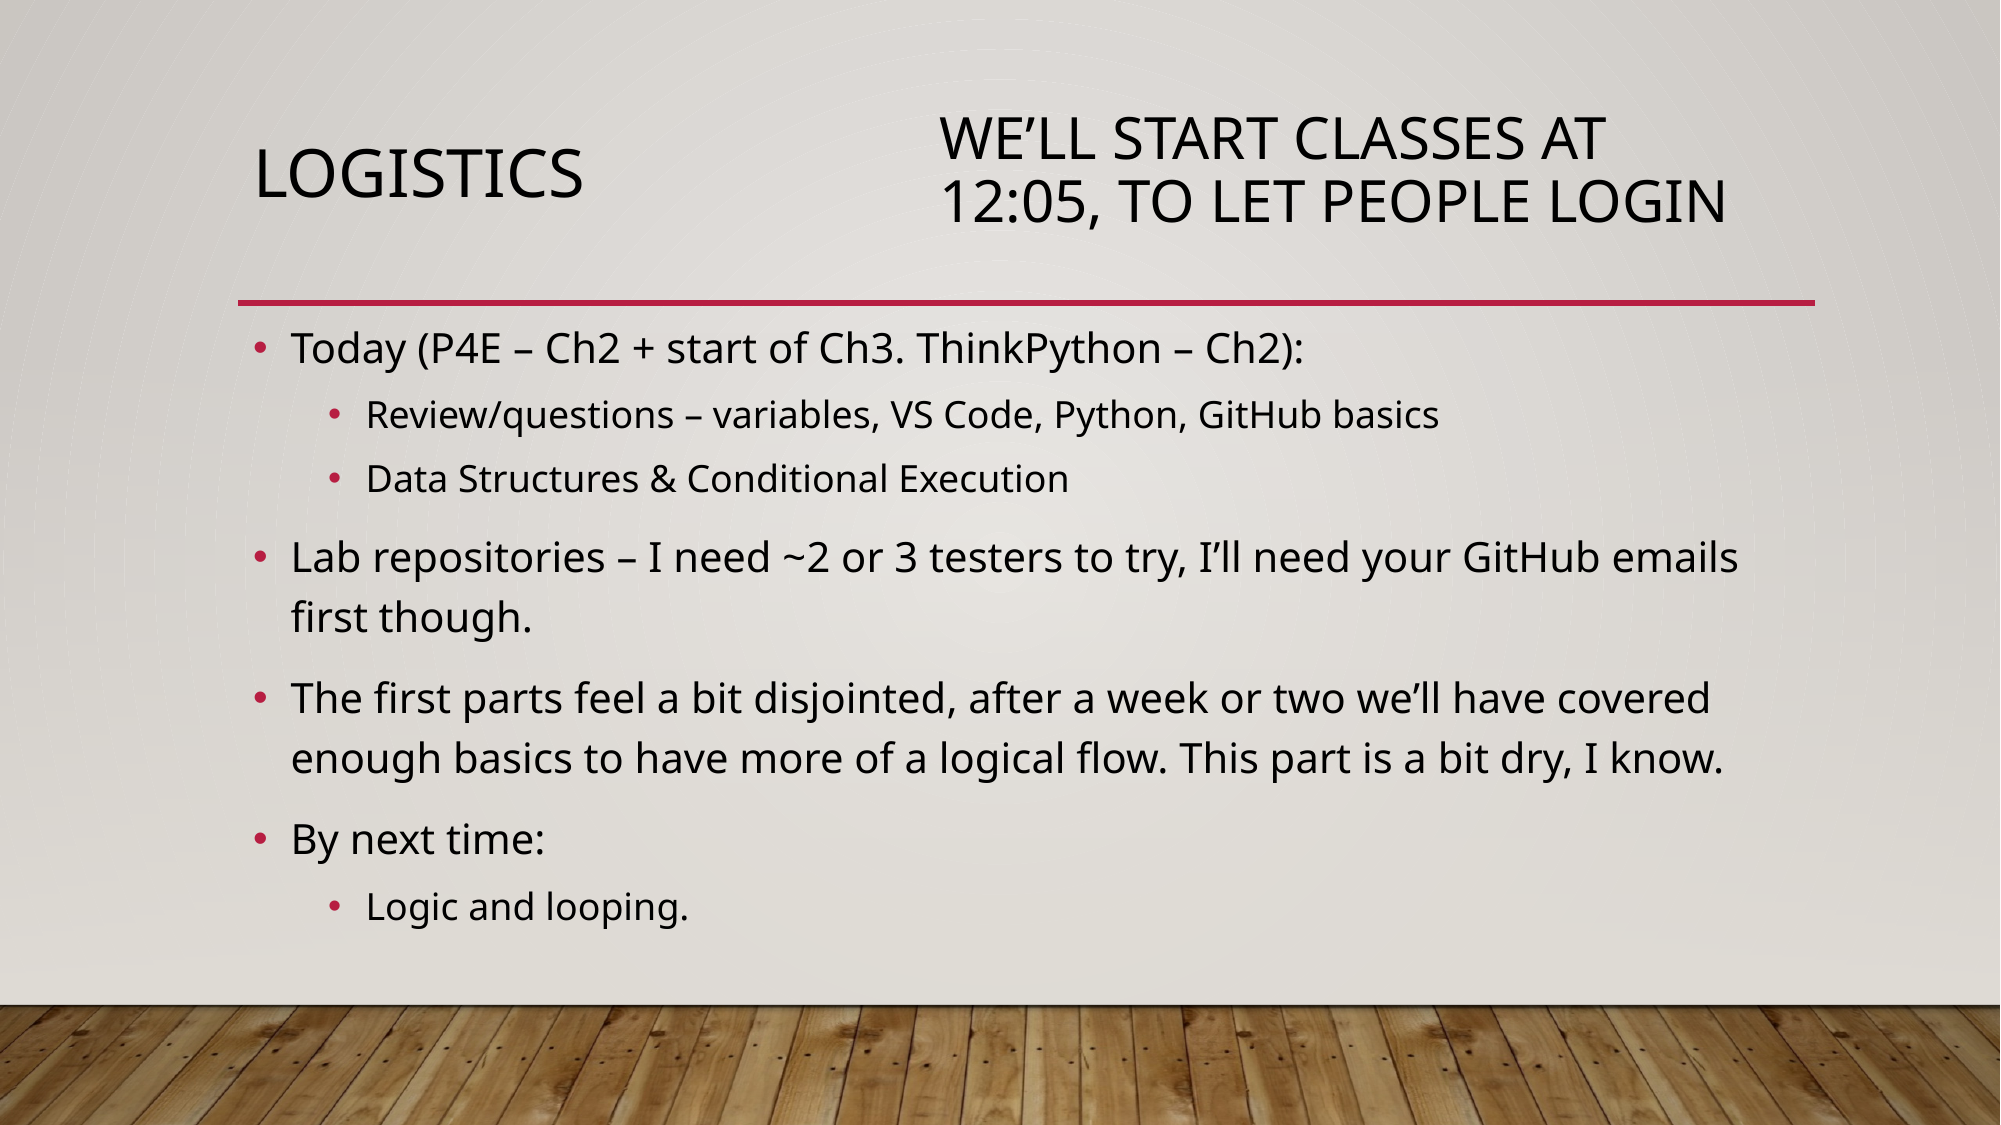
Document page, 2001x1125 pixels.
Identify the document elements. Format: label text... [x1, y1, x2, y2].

text_box We’ll Start classes at 12:05, to let people login [924, 101, 1792, 274]
list Today (P4E – Ch2 + start of Ch3. ThinkPython – Ch2): Review/questions – variables, VS Code, Python, GitHub basics Data Structures & Conditional Execution Lab repositories – I need ~2 or 3 testers to try, I’ll need your GitHub emails first though. The first parts feel a bit disjointed, after a week or two we’ll have covered enough basics to have more of a logical flow. This part is a bit dry, I know. By next time: Logic and looping. [238, 304, 1814, 993]
title Logistics [238, 131, 1814, 304]
picture [0, 1005, 2000, 1125]
